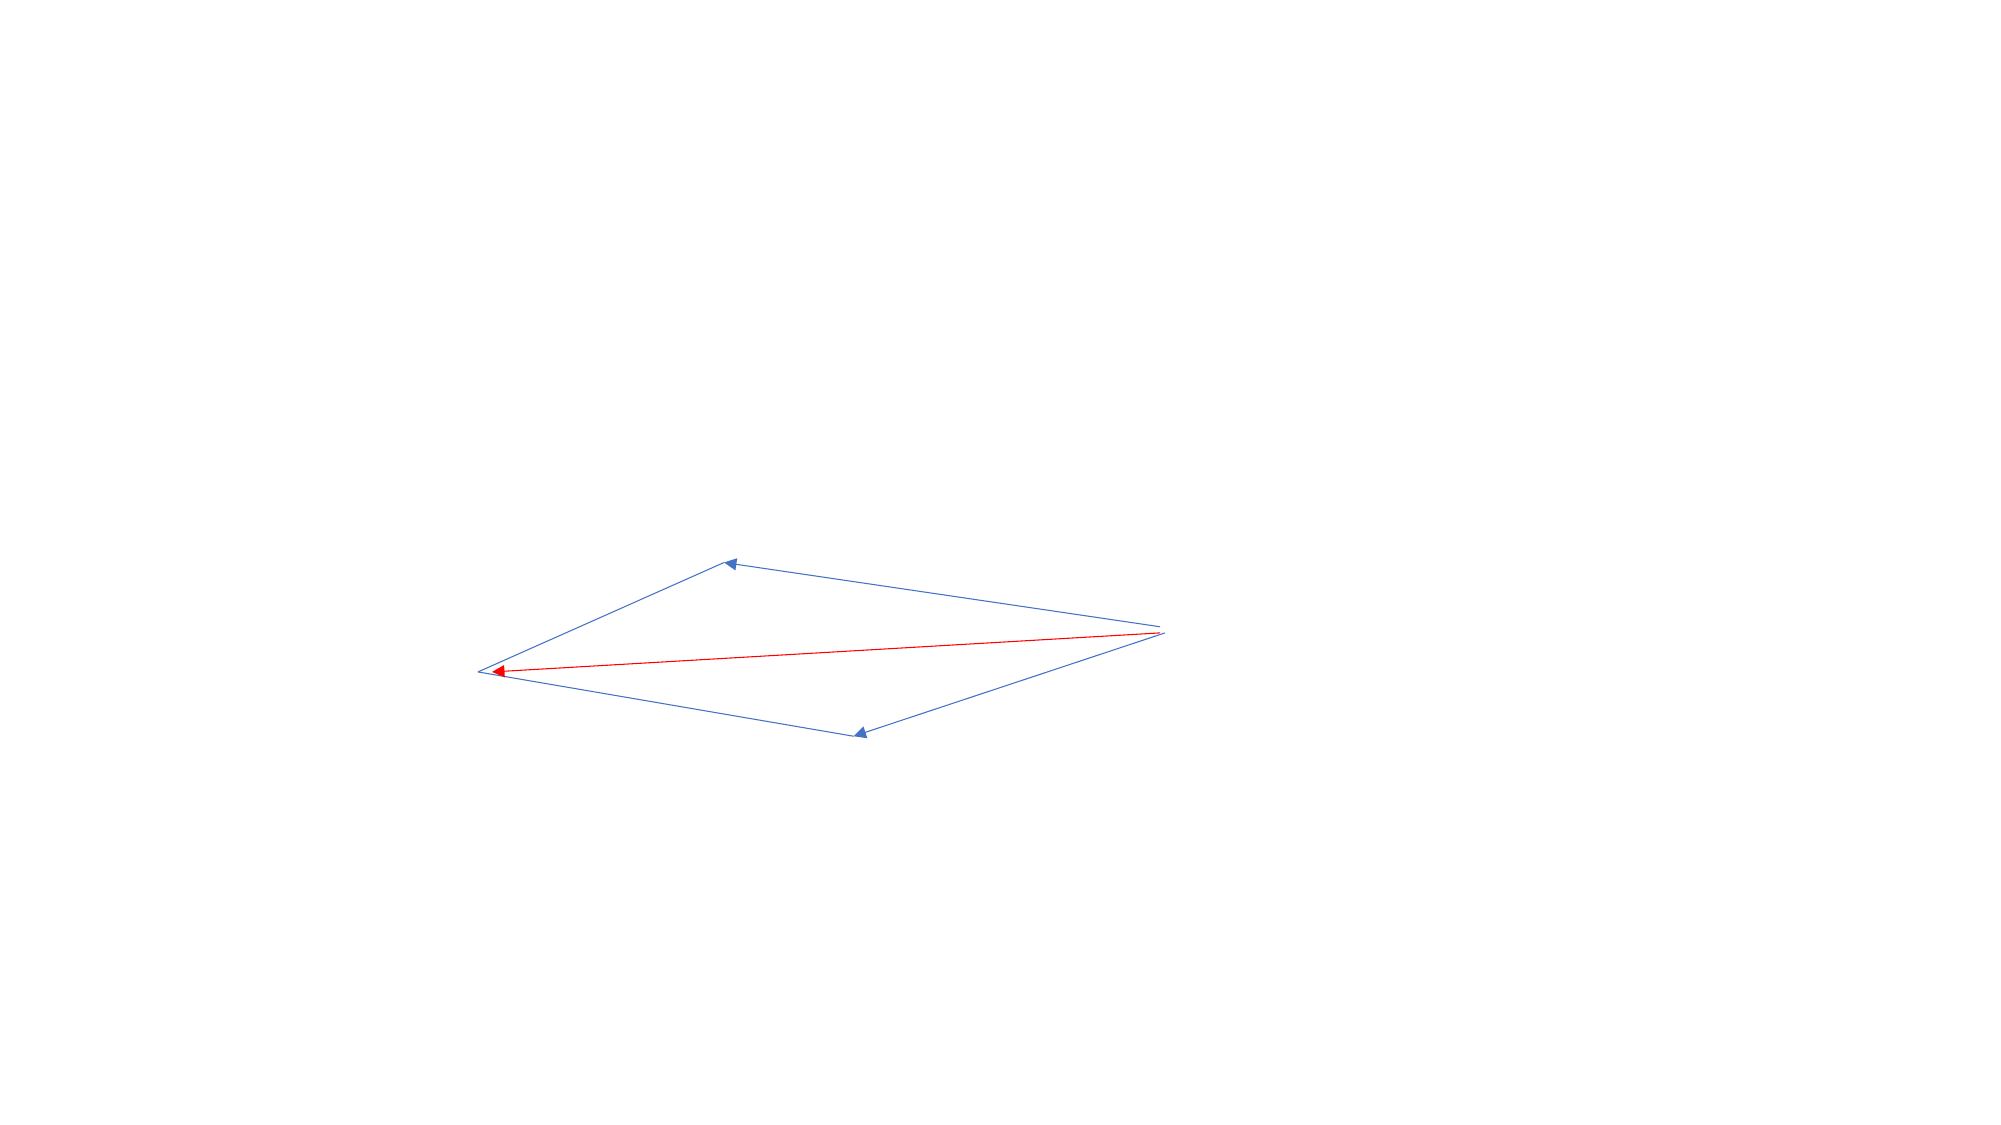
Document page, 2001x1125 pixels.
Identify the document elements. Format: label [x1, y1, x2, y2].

text_box [854, 632, 1166, 737]
text_box [492, 632, 1160, 672]
text_box [725, 562, 1160, 627]
text_box [477, 671, 854, 737]
text_box [477, 562, 725, 671]
